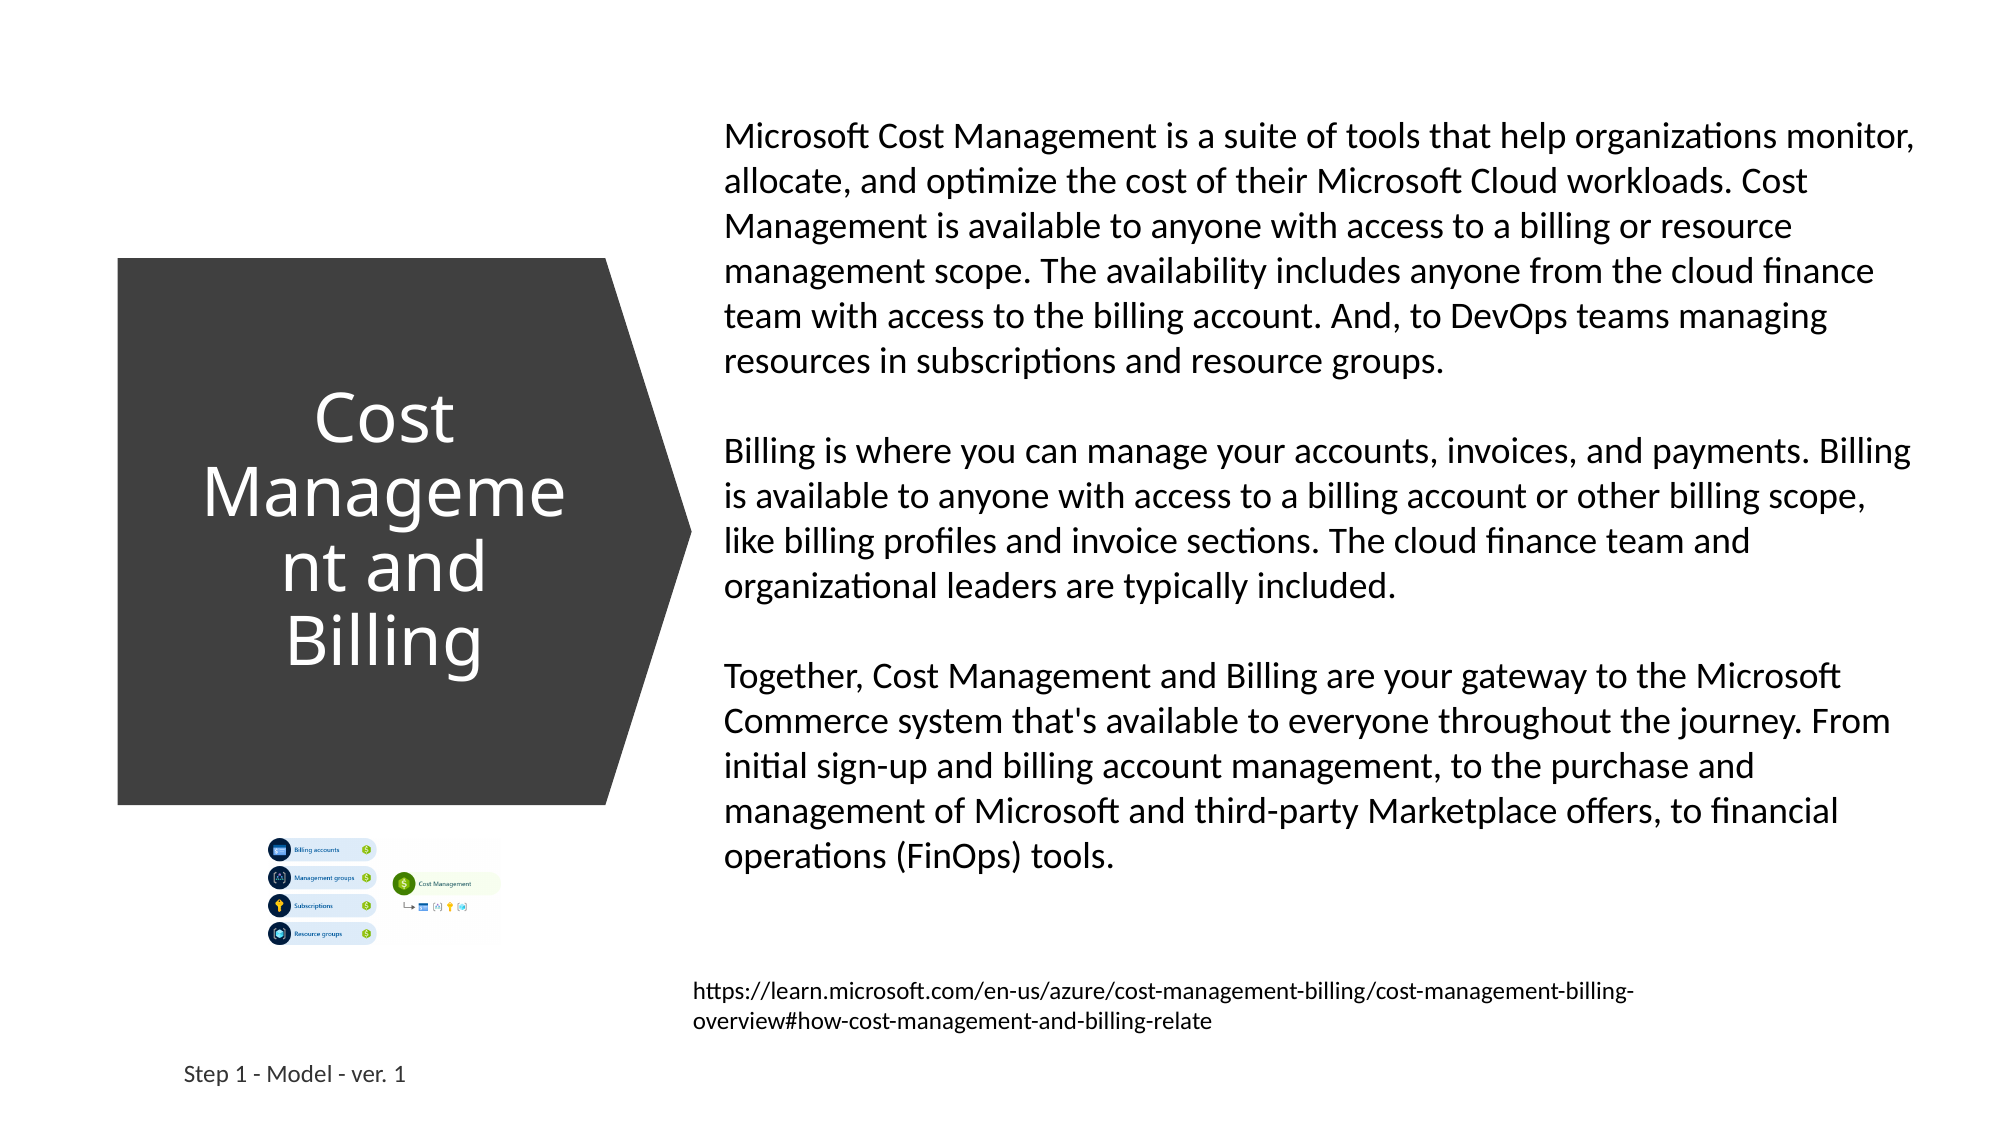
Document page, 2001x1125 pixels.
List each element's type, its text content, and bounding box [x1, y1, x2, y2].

footer Step 1 - Model - ver. 1 [168, 1042, 1188, 1103]
picture [268, 838, 501, 945]
title Cost Management and Billing [168, 322, 601, 741]
text_box Microsoft Cost Management is a suite of tools that help organizations monitor, allocate, and optimize the cost of their Microsoft Cloud workloads. Cost Management is available to anyone with access to a billing or resource management scope. The availability includes anyone from the cloud finance team with access to the billing account. And, to DevOps teams managing resources in subscriptions and resource groups. Billing is where you can manage your accounts, invoices, and payments. Billing is available to anyone with access to a billing account or other billing scope, like billing profiles and invoice sections. The cloud finance team and organizational leaders are typically included. Together, Cost Management and Billing are your gateway to the Microsoft Commerce system that's available to everyone throughout the journey. From initial sign-up and billing account management, to the purchase and management of Microsoft and third-party Marketplace offers, to financial operations (FinOps) tools. [709, 103, 1941, 884]
text_box https://learn.microsoft.com/en-us/azure/cost-management-billing/cost-management-billing-overview#how-cost-management-and-billing-relate [678, 966, 1679, 1042]
text_box [116, 257, 693, 807]
